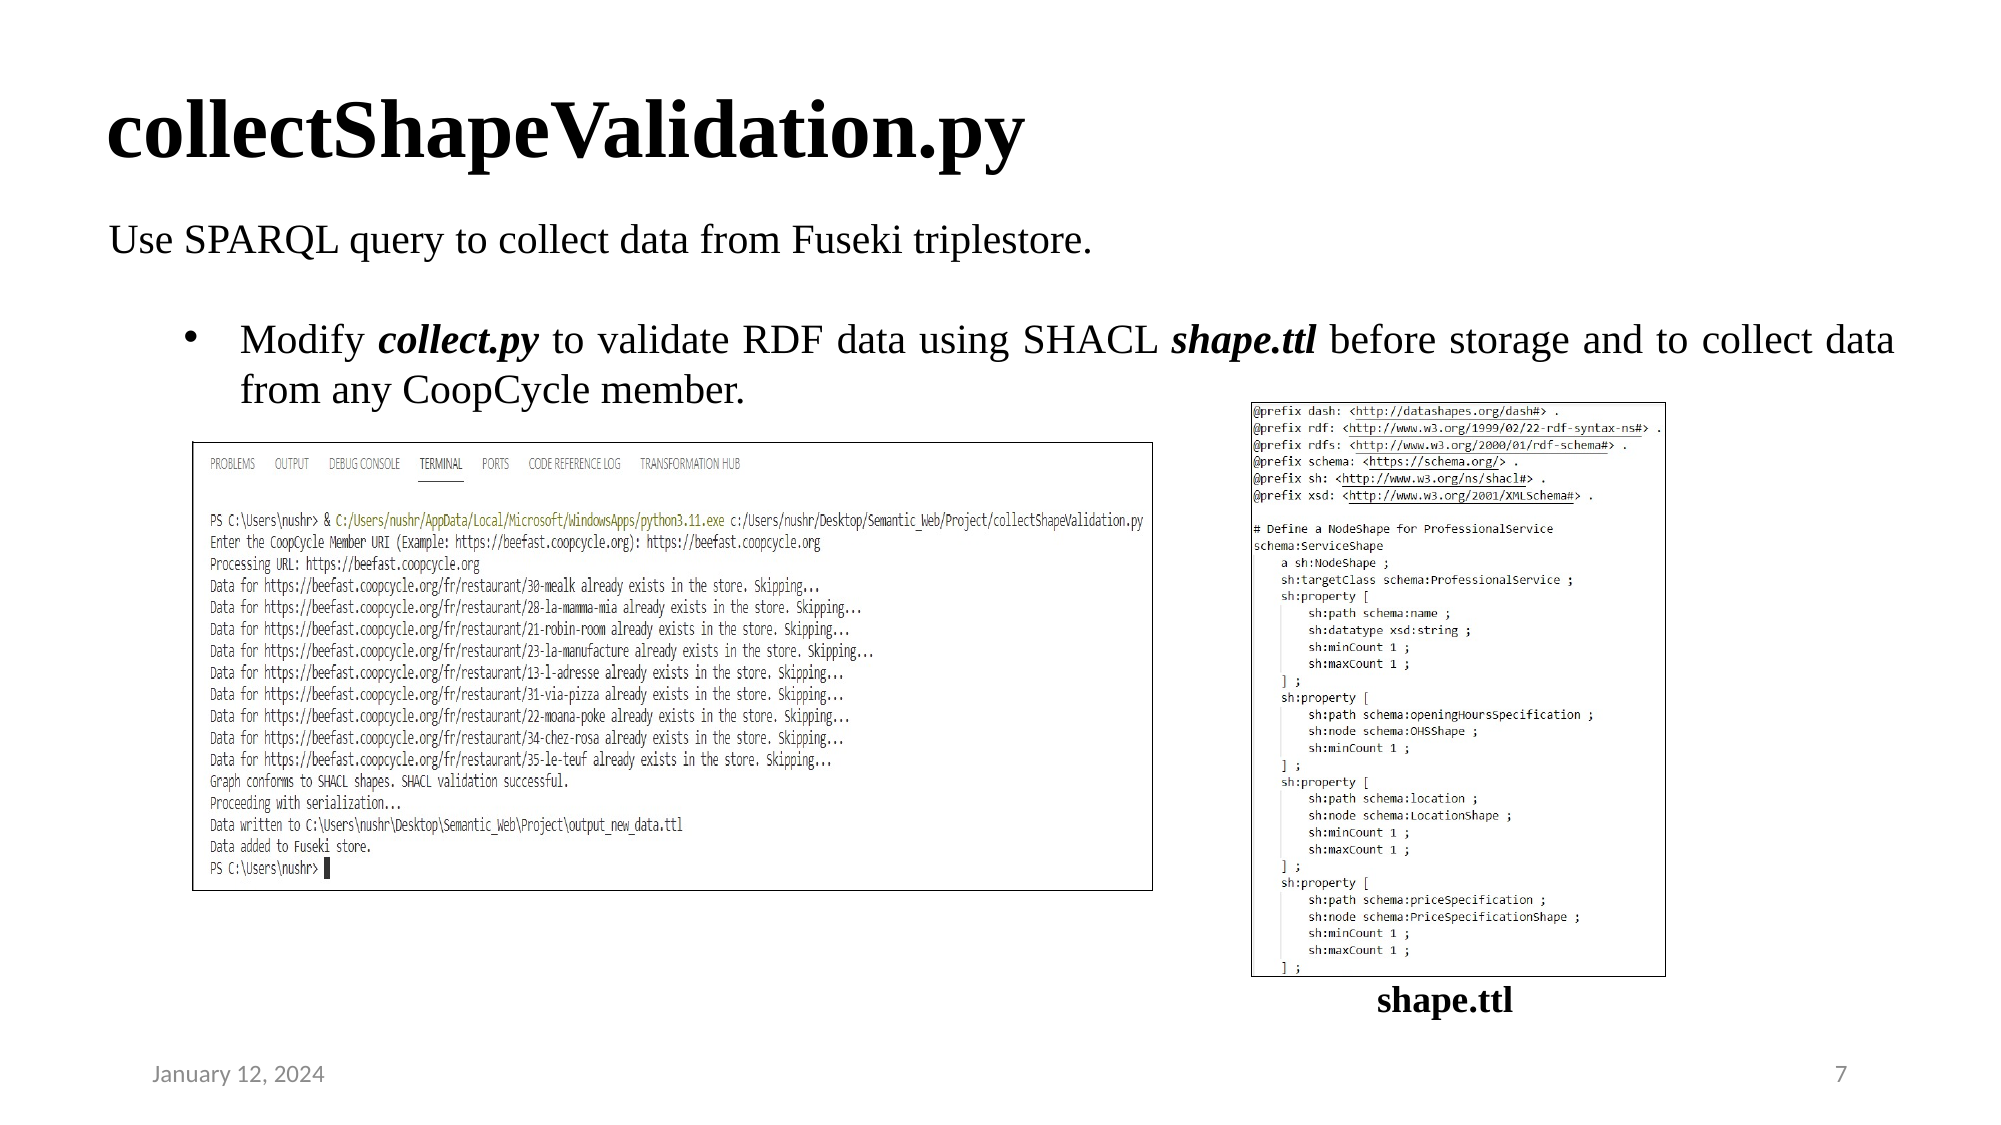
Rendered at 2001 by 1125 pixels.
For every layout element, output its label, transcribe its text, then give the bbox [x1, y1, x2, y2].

text_box Use SPARQL query to collect data from Fuseki triplestore. Modify collect.py to validate RDF data using SHACL shape.ttl before storage and to collect data from any CoopCycle member. [93, 204, 1911, 419]
text_box shape.ttl [1362, 967, 2000, 1028]
picture [1251, 402, 1666, 977]
slide_number 7 [1412, 1042, 1863, 1103]
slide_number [137, 1042, 588, 1103]
text_box collectShapeValidation.py [91, 67, 1187, 182]
picture [192, 441, 1153, 891]
